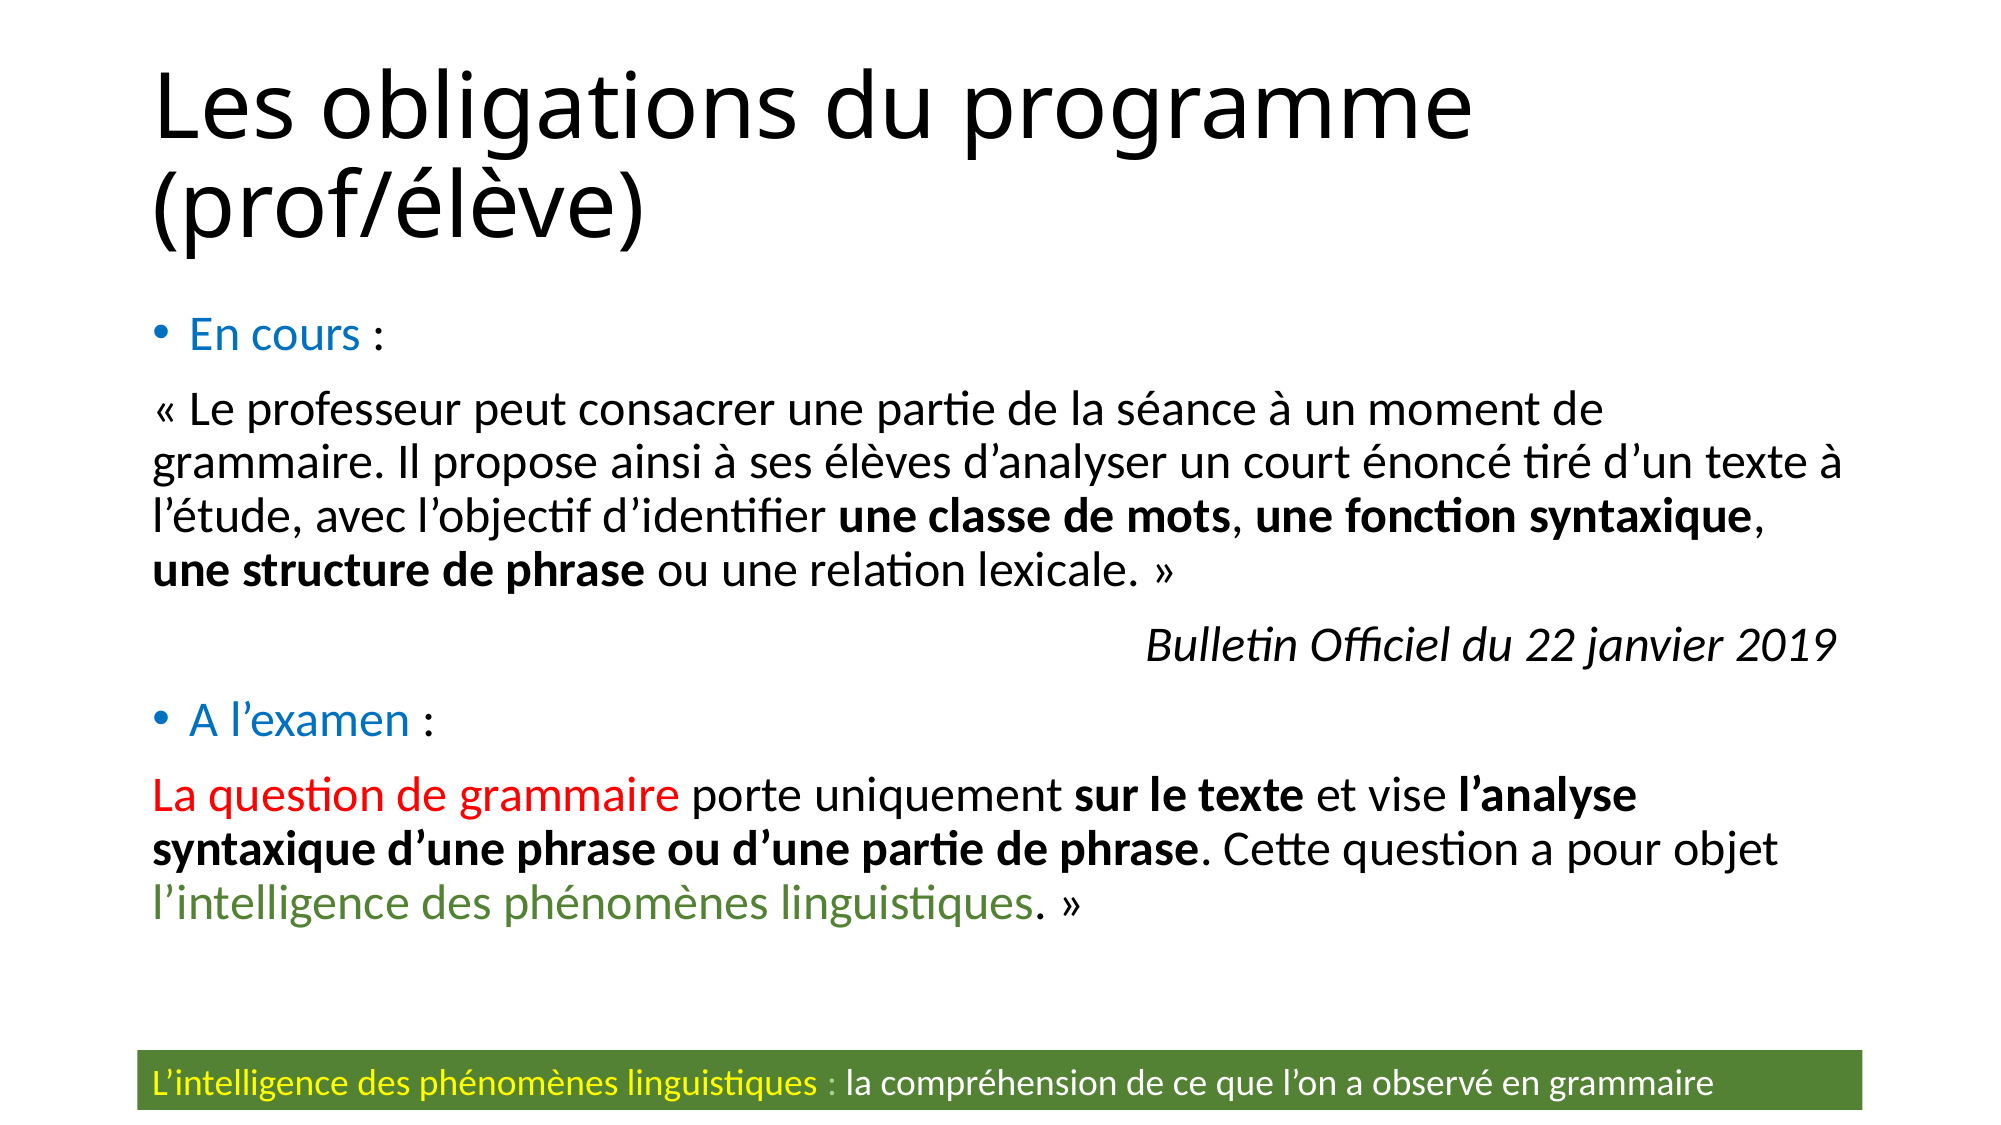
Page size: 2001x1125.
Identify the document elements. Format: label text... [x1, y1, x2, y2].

title Les obligations du programme (prof/élève) [137, 49, 1863, 267]
list En cours : « Le professeur peut consacrer une partie de la séance à un moment de grammaire. Il propose ainsi à ses élèves d’analyser un court énoncé tiré d’un texte à l’étude, avec l’objectif d’identifier une classe de mots, une fonction syntaxique, une structure de phrase ou une relation lexicale. » Bulletin Officiel du 22 janvier 2019 A l’examen : La question de grammaire porte uniquement sur le texte et vise l’analyse syntaxique d’une phrase ou d’une partie de phrase. Cette question a pour objet l’intelligence des phénomènes linguistiques. » [137, 299, 1863, 948]
text_box L’intelligence des phénomènes linguistiques : la compréhension de ce que l’on a observé en grammaire [137, 1050, 1863, 1110]
